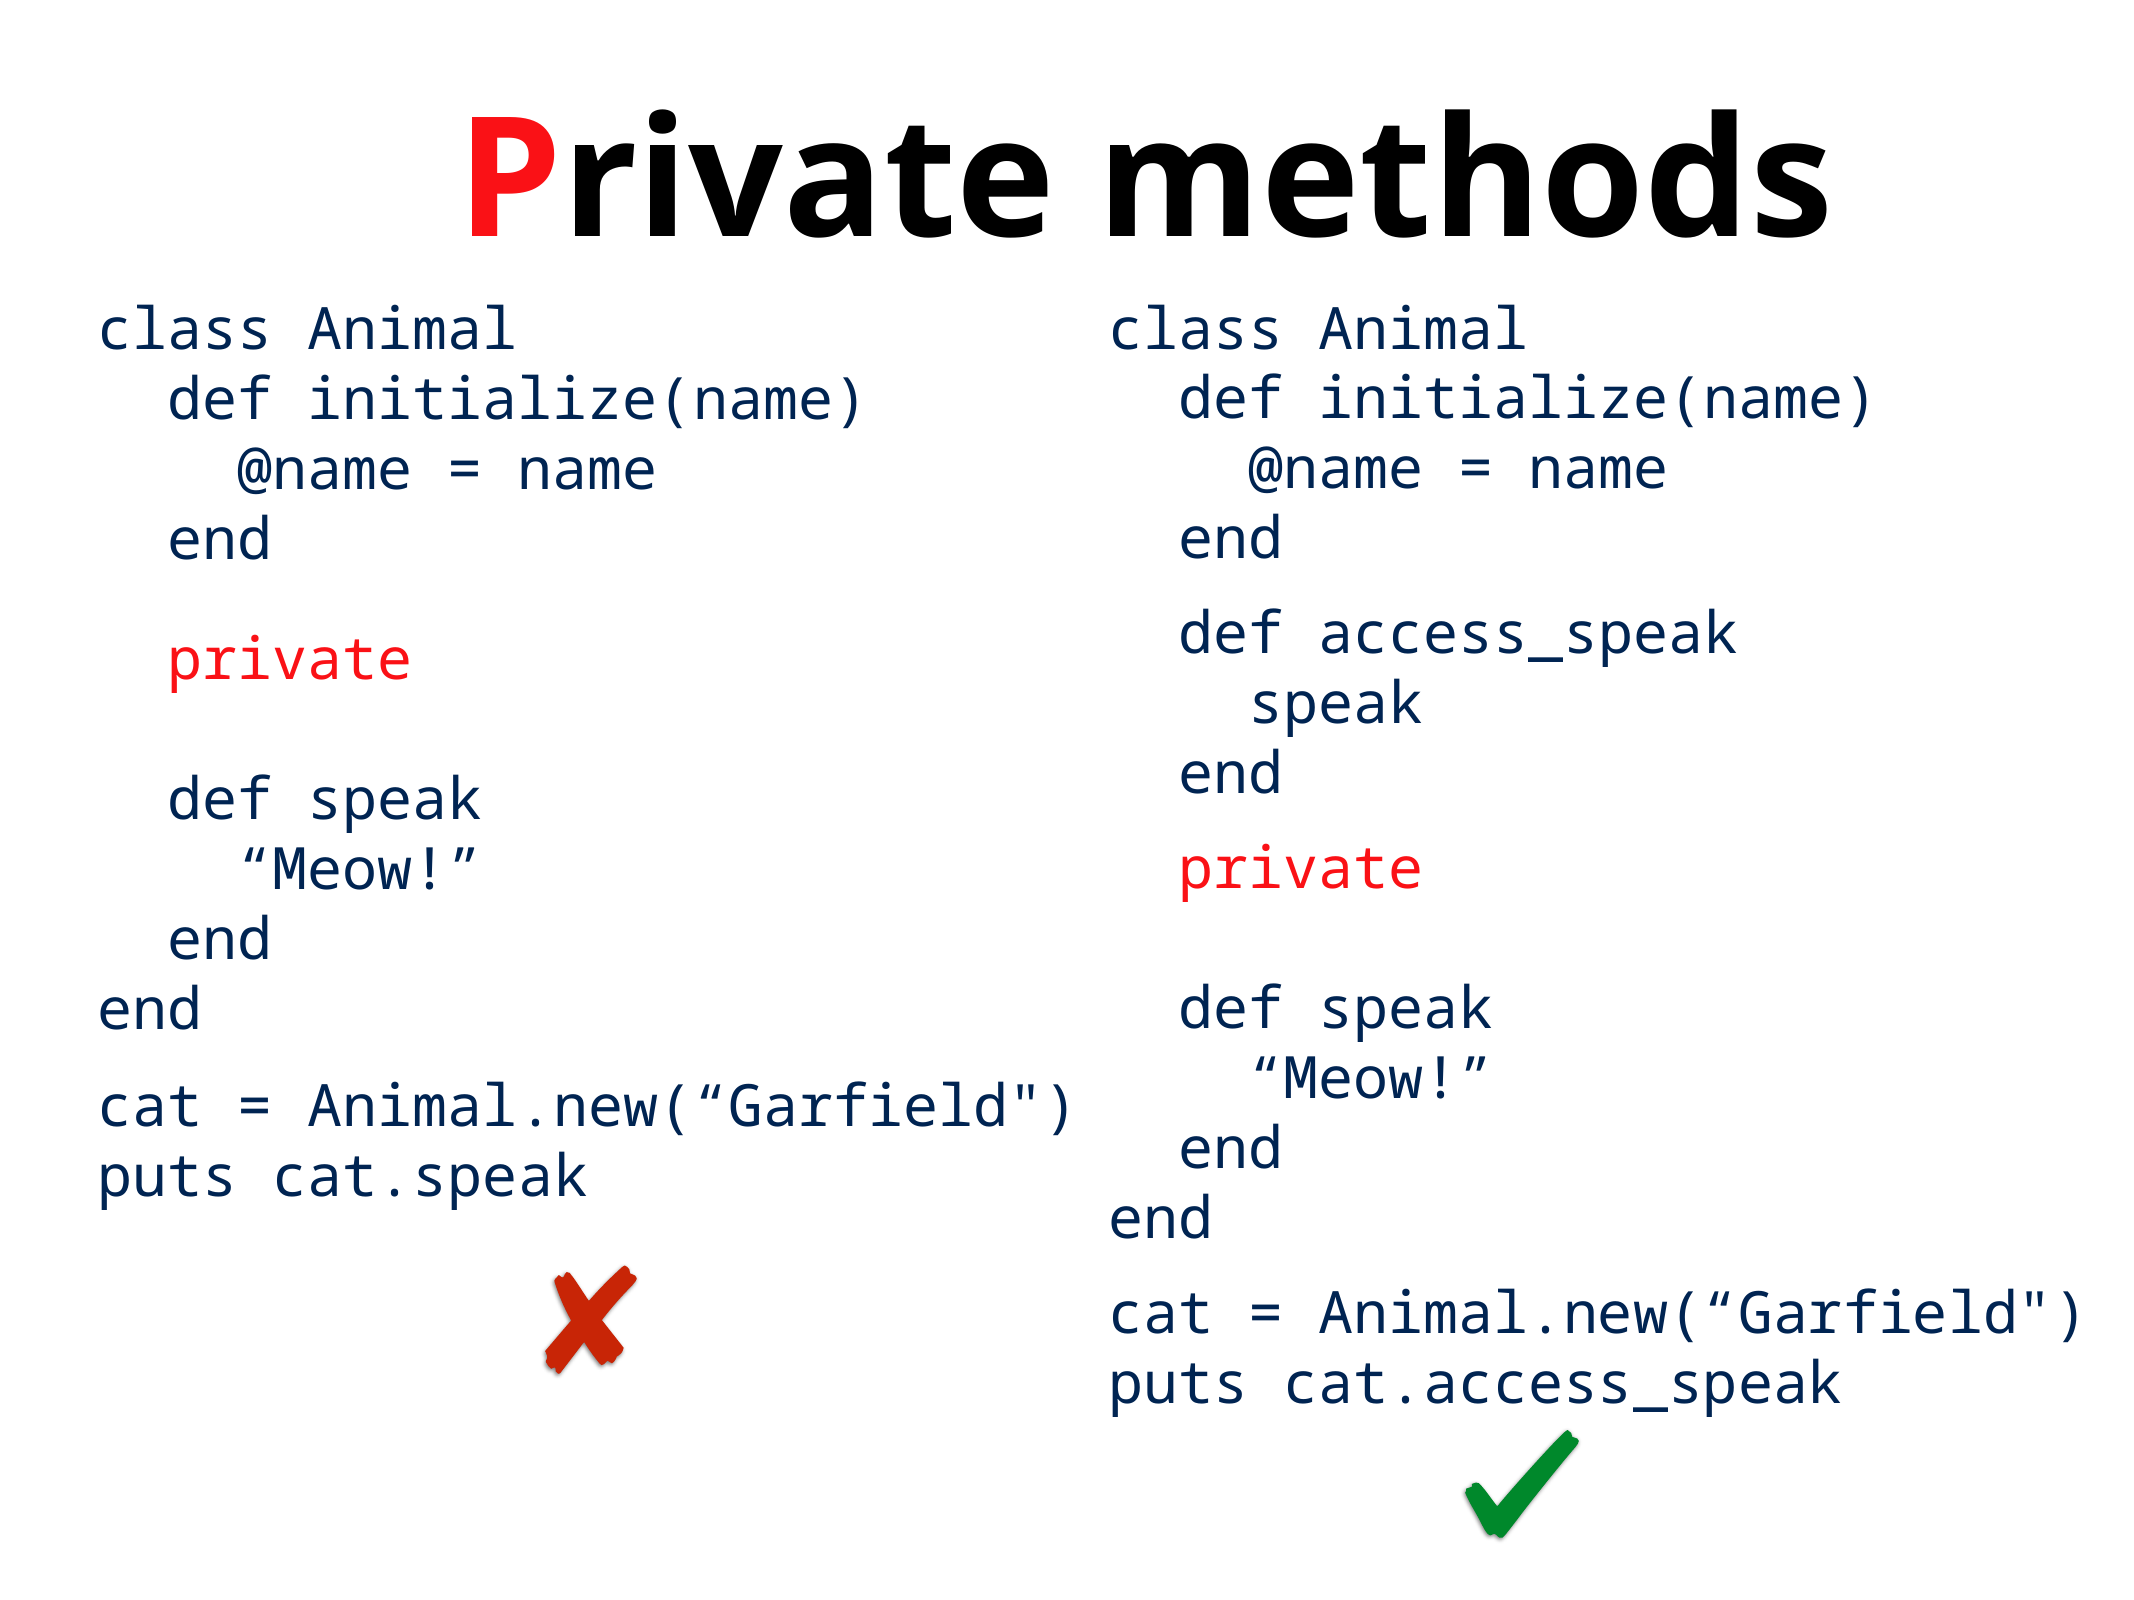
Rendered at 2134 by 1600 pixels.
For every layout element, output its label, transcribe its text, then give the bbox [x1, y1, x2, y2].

text_box Private methods [451, 63, 1841, 276]
text_box class Animal def initialize(name) @name = name end def access_speak speak end private def speak “Meow!” end end cat = Animal.new(“Garfield") puts cat.access_speak [1102, 284, 2101, 1422]
text_box [1465, 1430, 1579, 1538]
text_box [545, 1265, 637, 1374]
text_box class Animal def initialize(name) @name = name end private def speak “Meow!” end end cat = Animal.new(“Garfield") puts cat.speak [91, 285, 1091, 1215]
